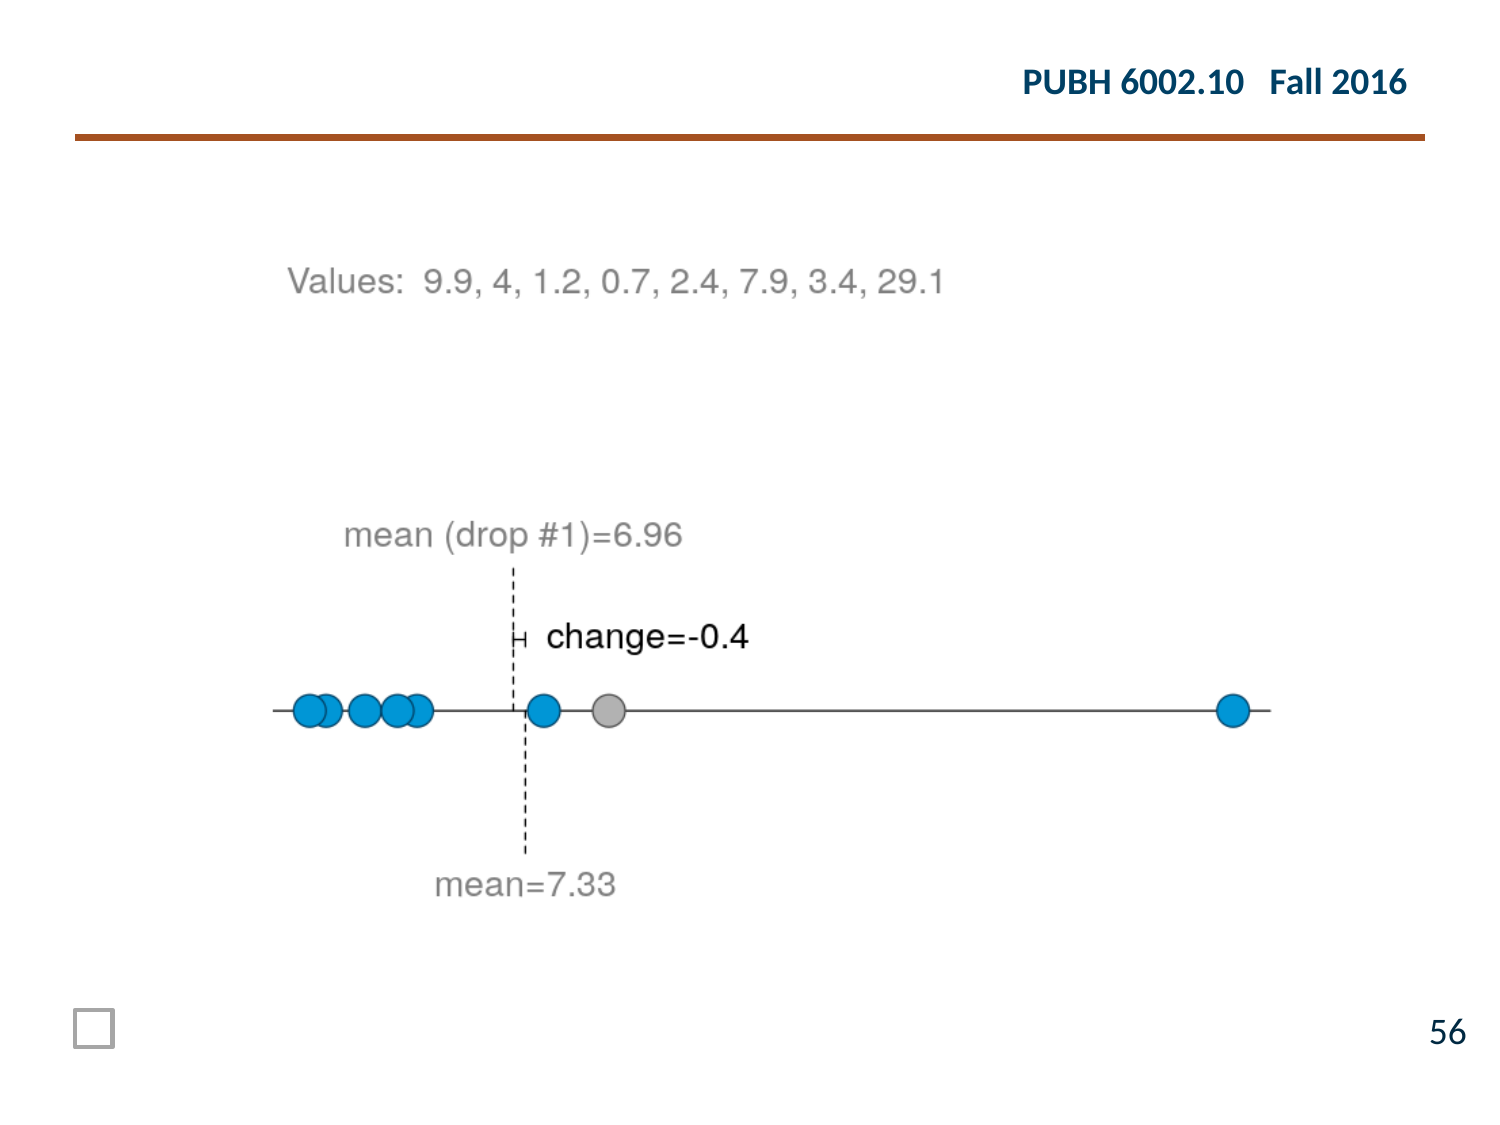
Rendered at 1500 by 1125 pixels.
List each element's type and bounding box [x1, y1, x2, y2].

list [208, 162, 1292, 976]
